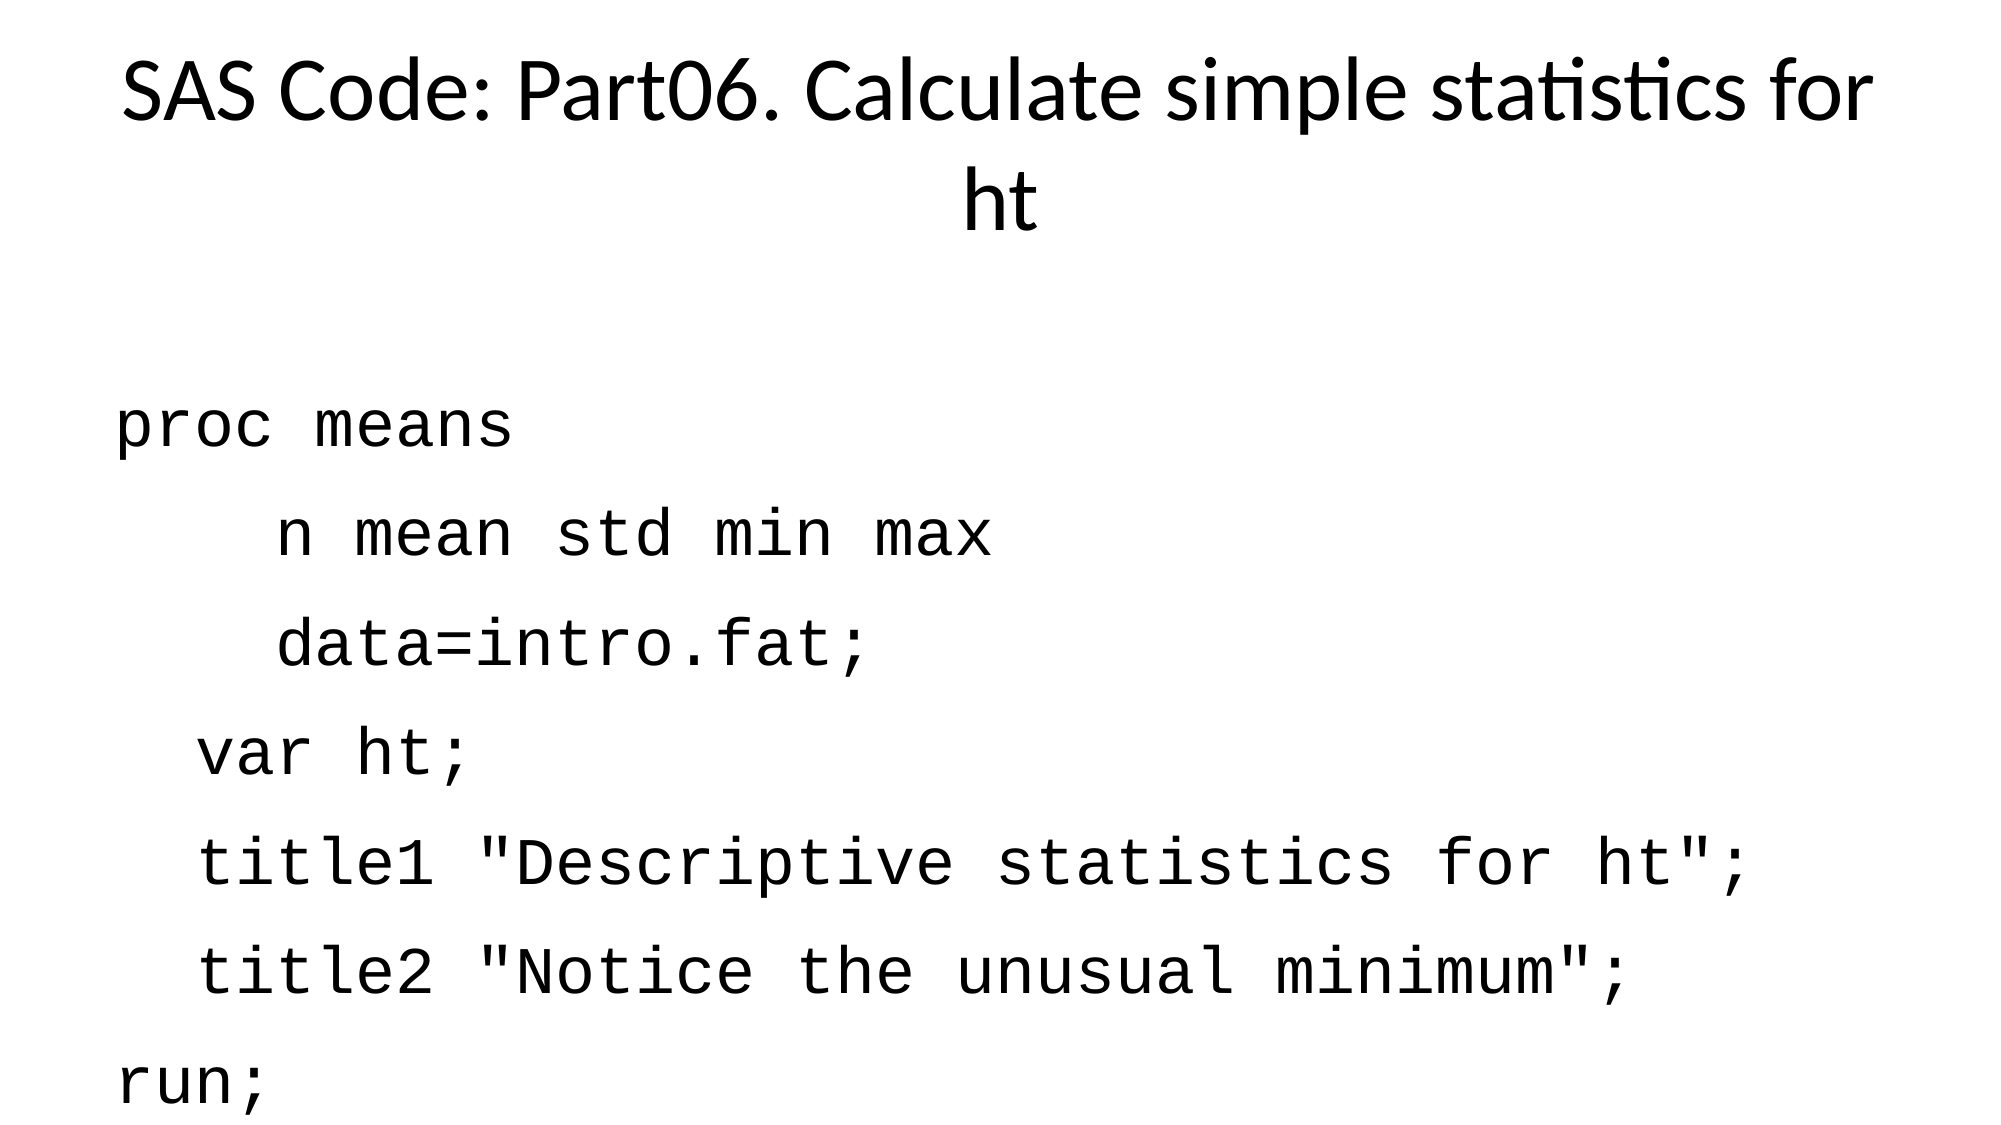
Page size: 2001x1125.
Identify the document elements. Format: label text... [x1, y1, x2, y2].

list proc means n mean std min max data=intro.fat; var ht; title1 "Descriptive statistics for ht"; title2 "Notice the unusual minimum"; run; [99, 262, 1900, 1005]
title SAS Code: Part06. Calculate simple statistics for ht [99, 45, 1900, 233]
